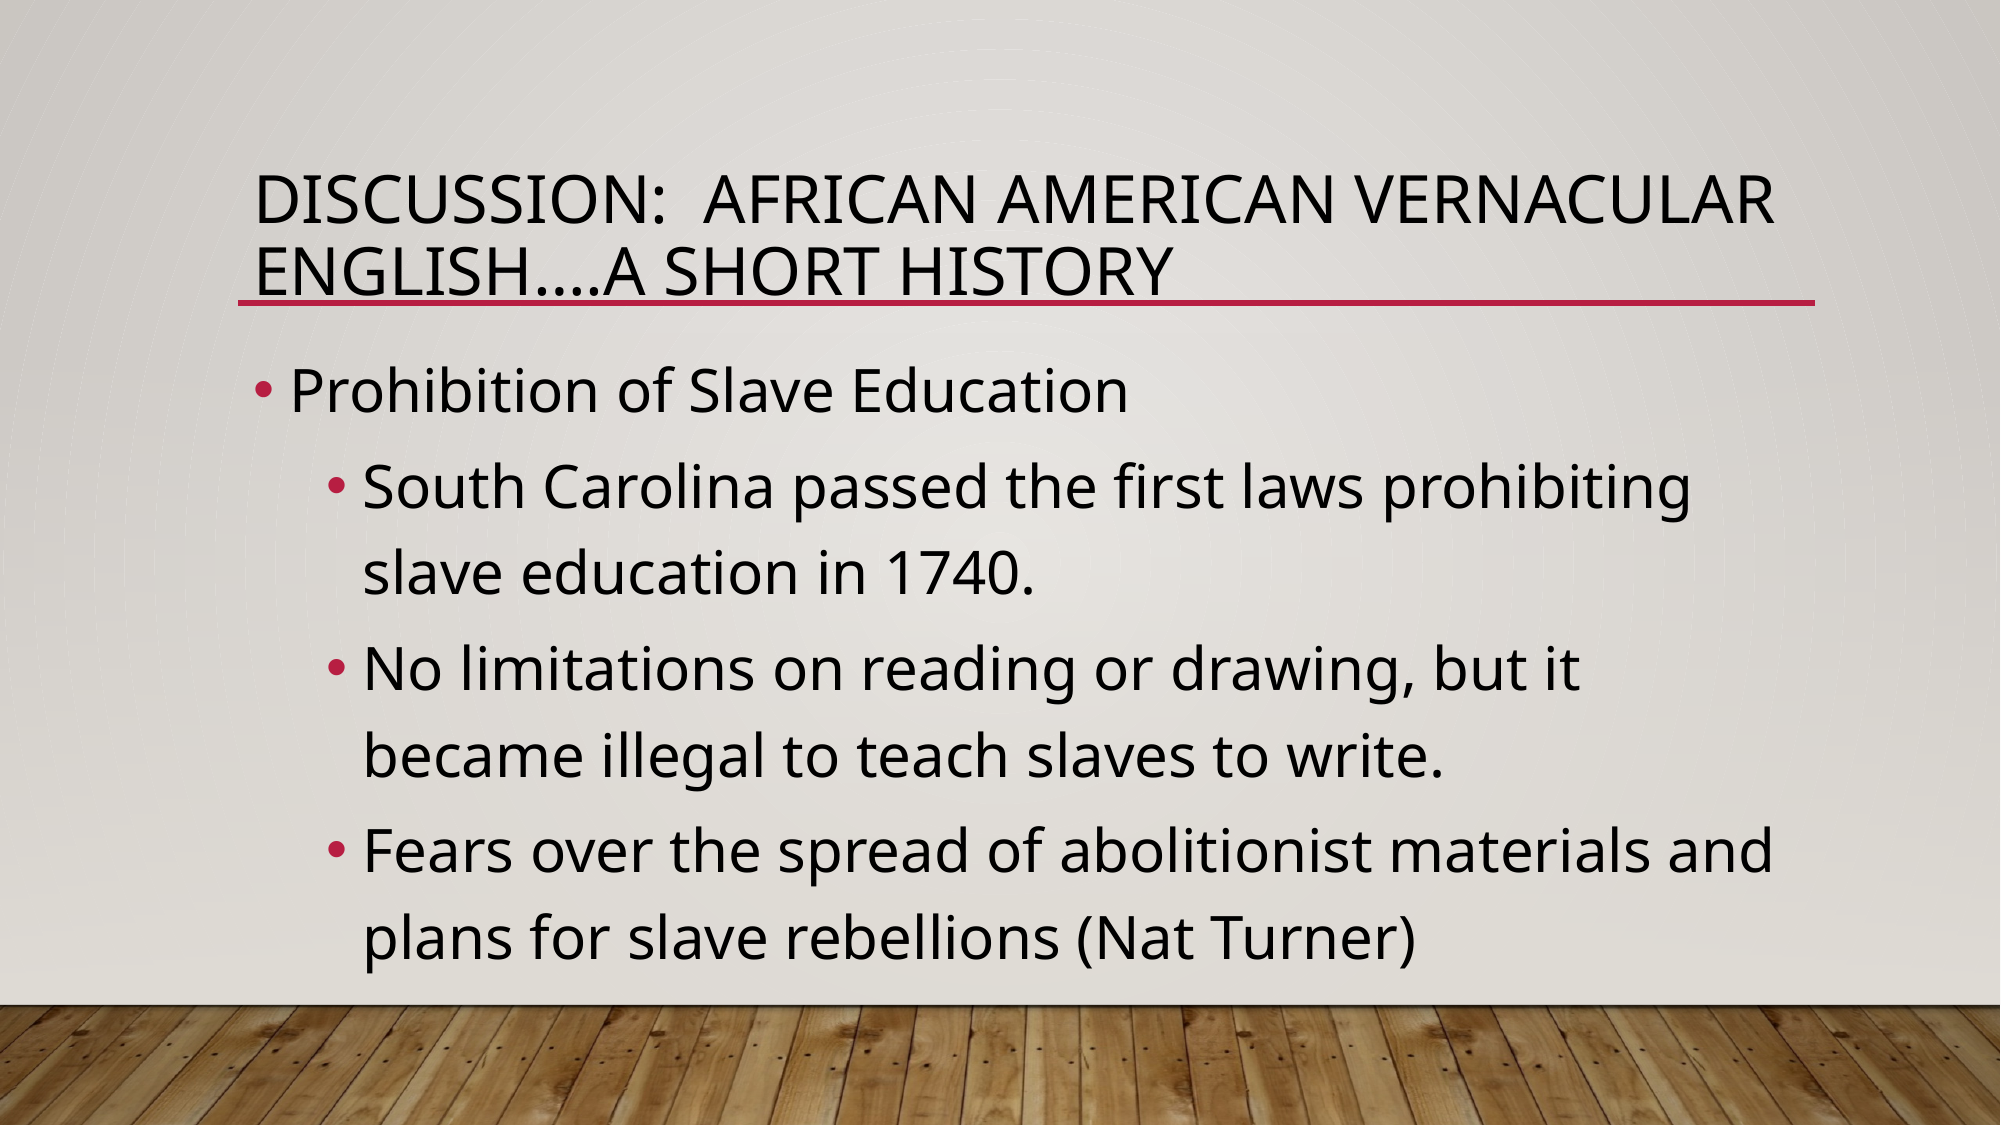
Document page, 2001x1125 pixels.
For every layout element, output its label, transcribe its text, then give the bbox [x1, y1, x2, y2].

title Discussion: African American Vernacular English….A Short History [238, 158, 1814, 330]
list Prohibition of Slave Education South Carolina passed the first laws prohibiting slave education in 1740. No limitations on reading or drawing, but it became illegal to teach slaves to write. Fears over the spread of abolitionist materials and plans for slave rebellions (Nat Turner) [238, 330, 1814, 987]
picture [0, 1005, 2000, 1125]
